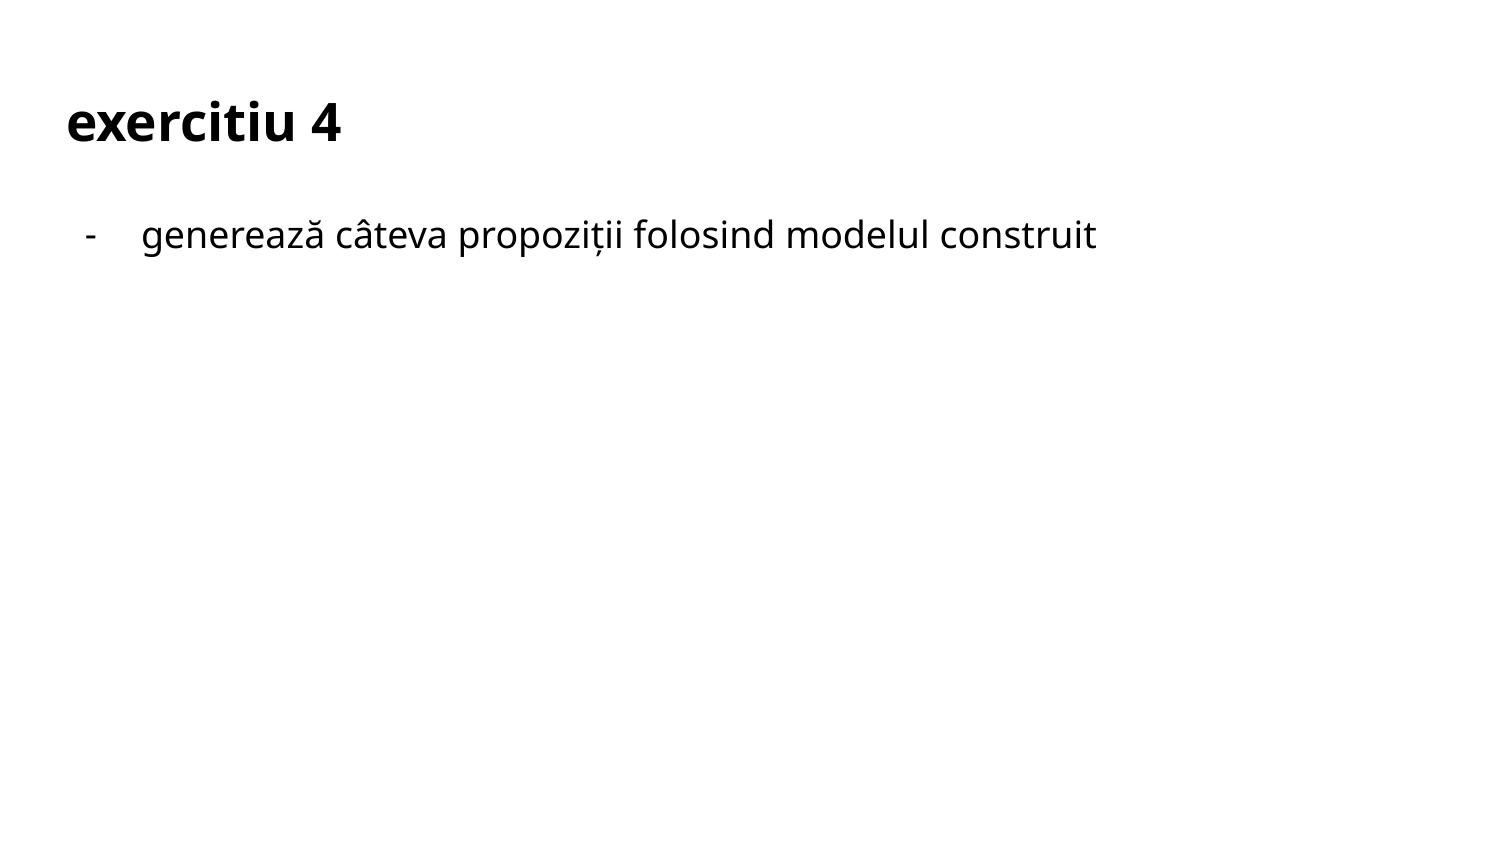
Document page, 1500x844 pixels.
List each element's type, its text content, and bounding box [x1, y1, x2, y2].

title exercitiu 4 [51, 72, 1449, 167]
list generează câteva propoziții folosind modelul construit [51, 189, 1449, 750]
